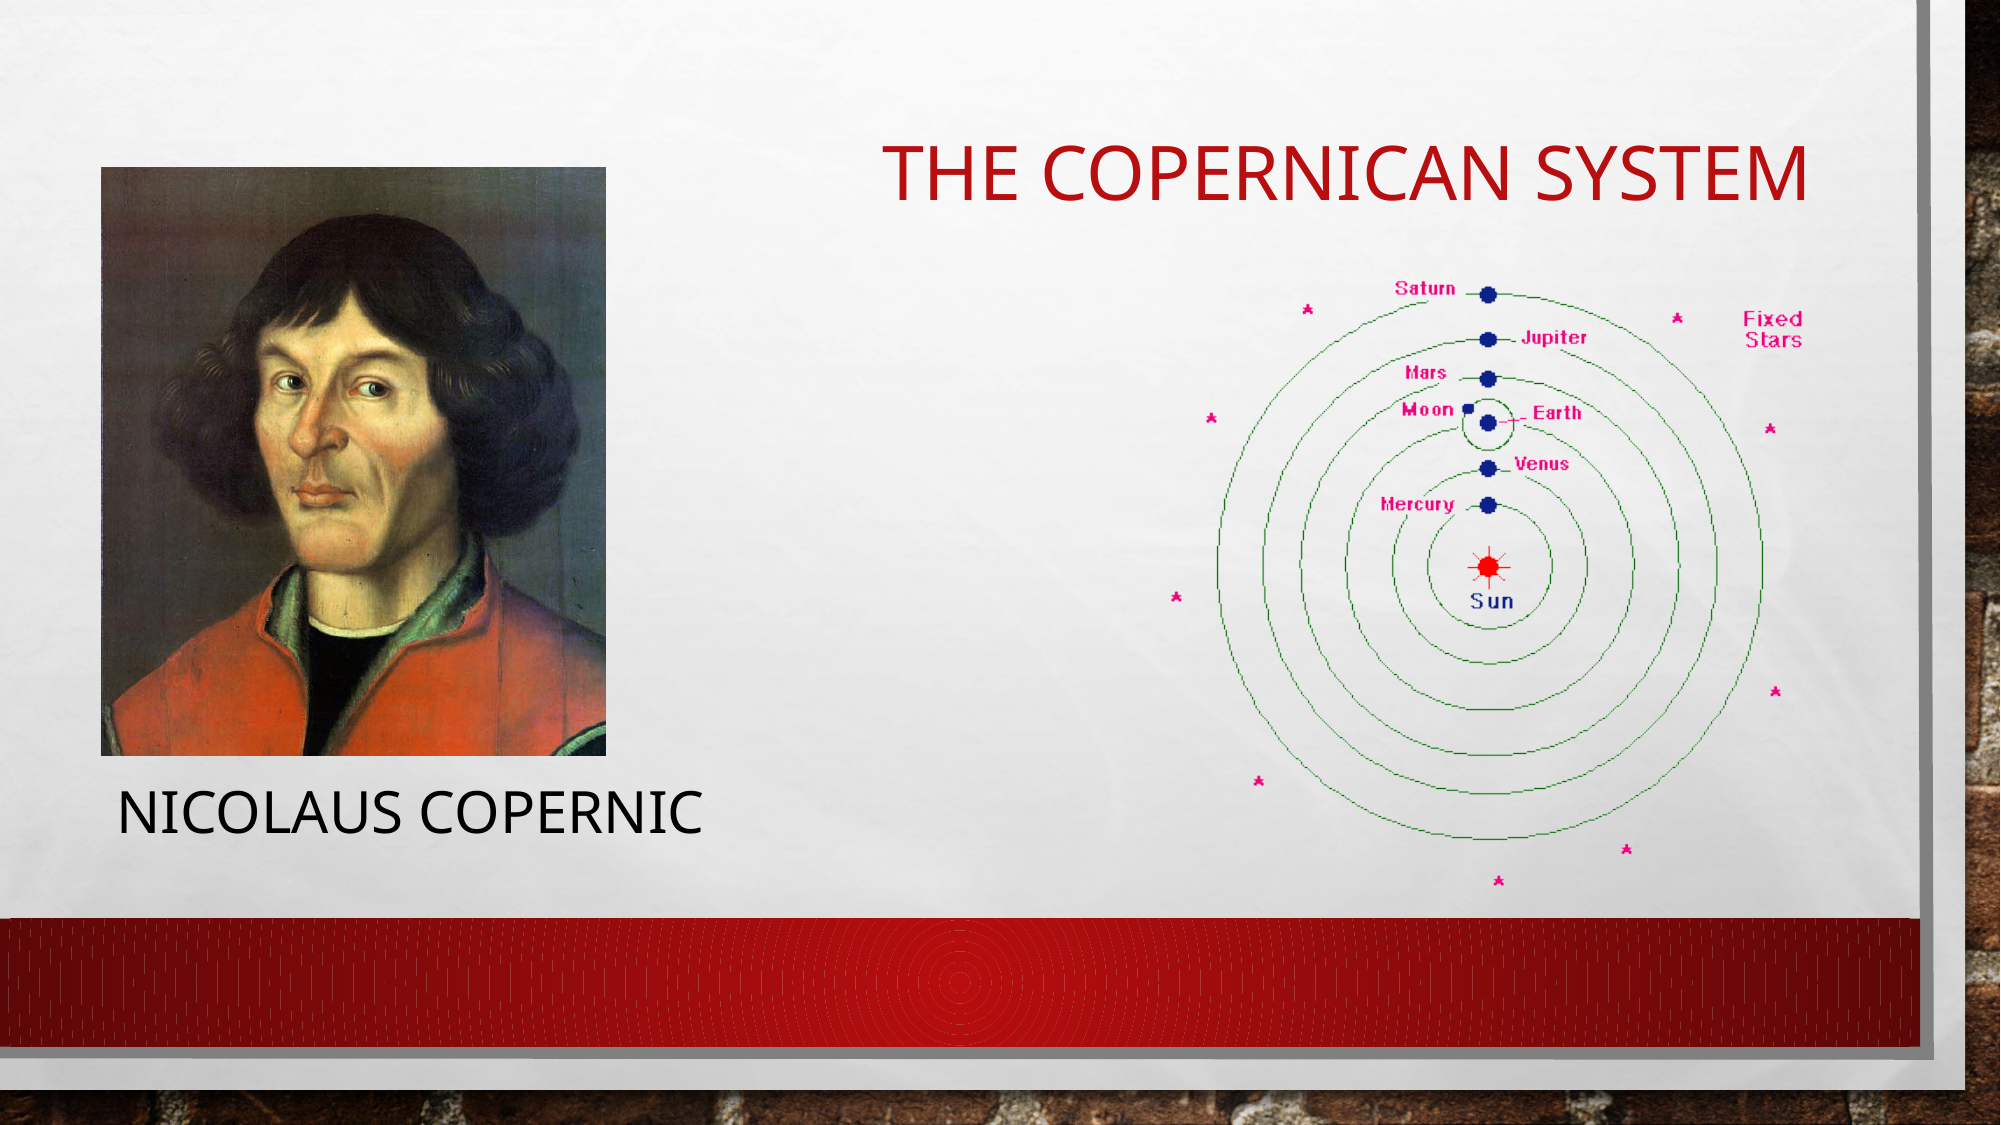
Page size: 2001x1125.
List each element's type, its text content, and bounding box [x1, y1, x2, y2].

picture [100, 167, 606, 757]
picture [0, 0, 2000, 1125]
list Nicolaus Copernic [101, 532, 1807, 1076]
title The Copernican System [867, 127, 1935, 317]
picture [1139, 248, 1839, 916]
